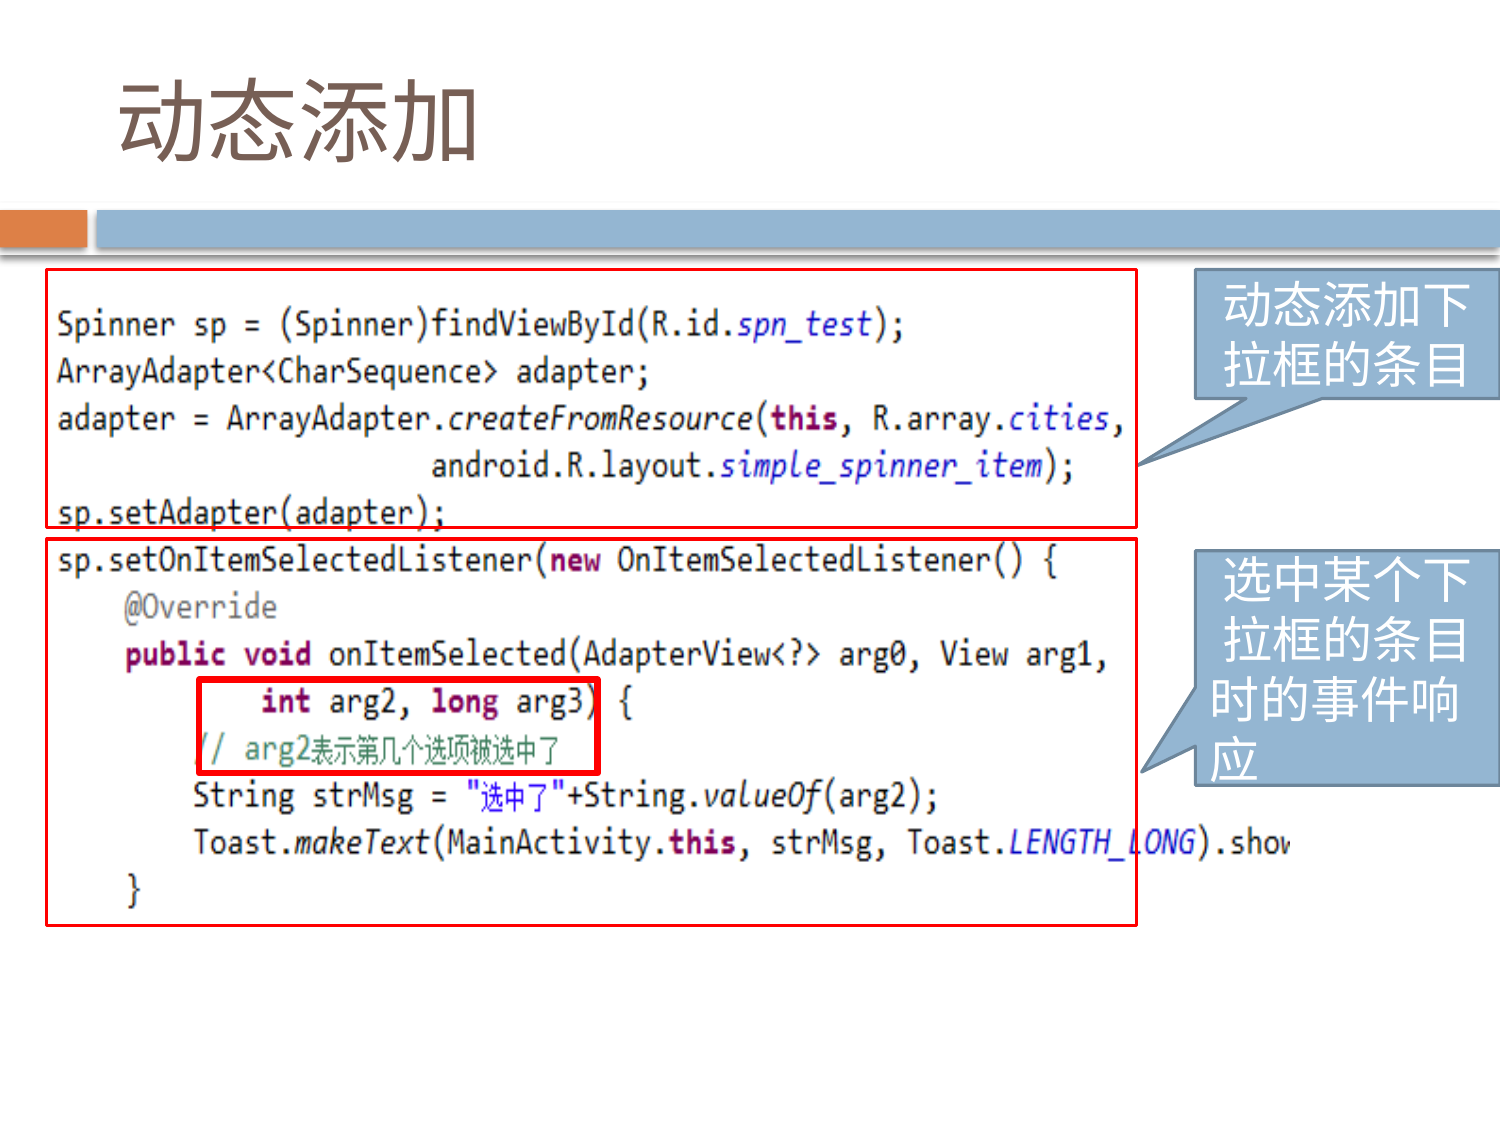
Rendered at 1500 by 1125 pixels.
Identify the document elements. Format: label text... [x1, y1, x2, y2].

text_box 选中某个下拉框的条目 时的事件响应 [1293, 549, 1500, 787]
title 动态添加 [100, 37, 1438, 200]
text_box 动态添加下拉框的条目 [1193, 267, 1500, 411]
text_box [45, 923, 1138, 927]
text_box [45, 268, 1138, 304]
picture [46, 304, 1290, 915]
